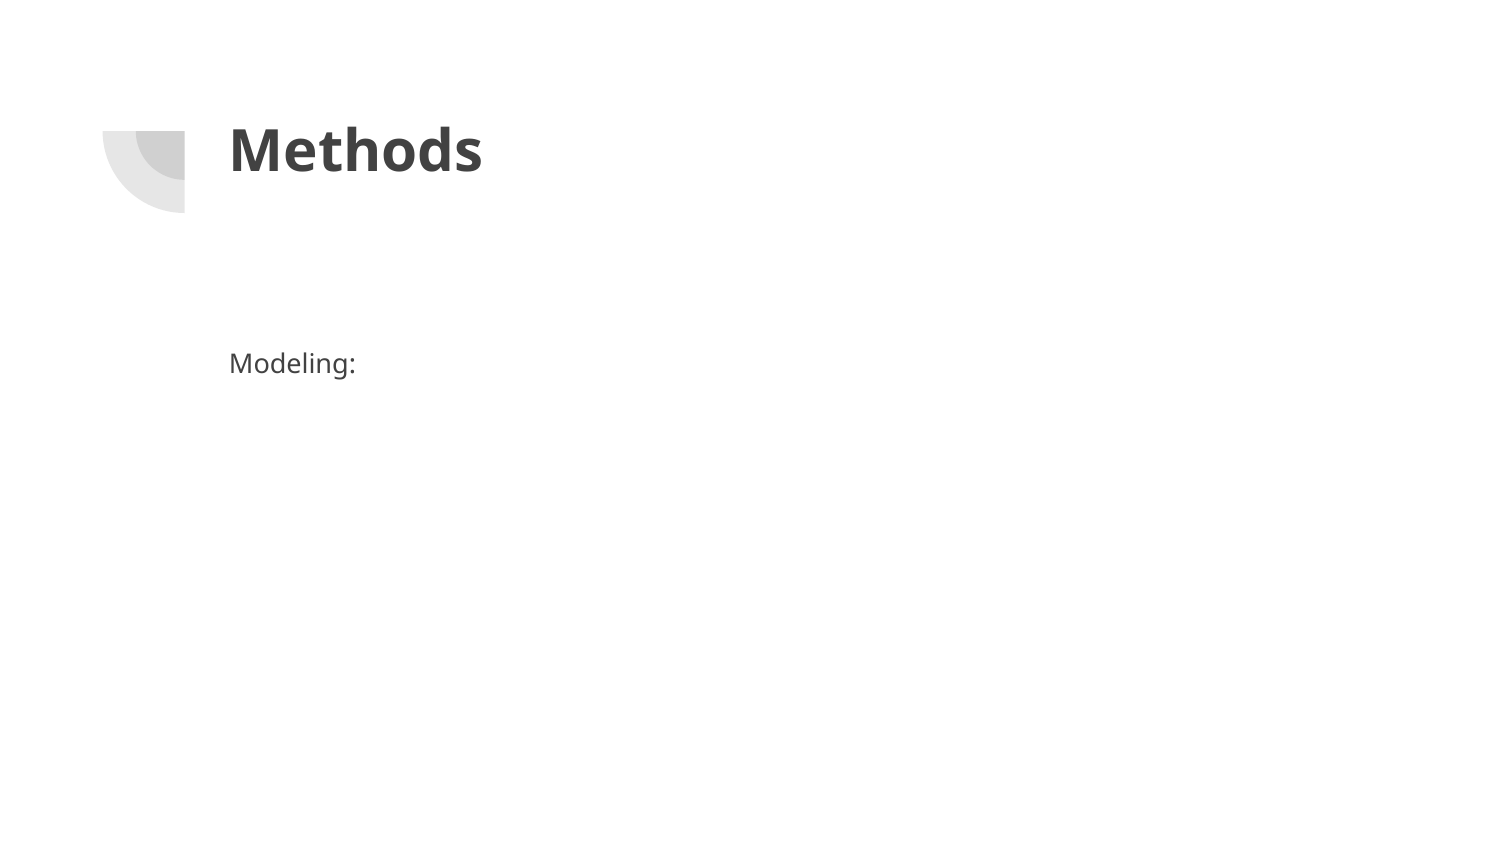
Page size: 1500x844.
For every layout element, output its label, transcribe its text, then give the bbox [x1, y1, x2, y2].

title Methods [213, 98, 1368, 263]
list Modeling: [213, 326, 1368, 744]
